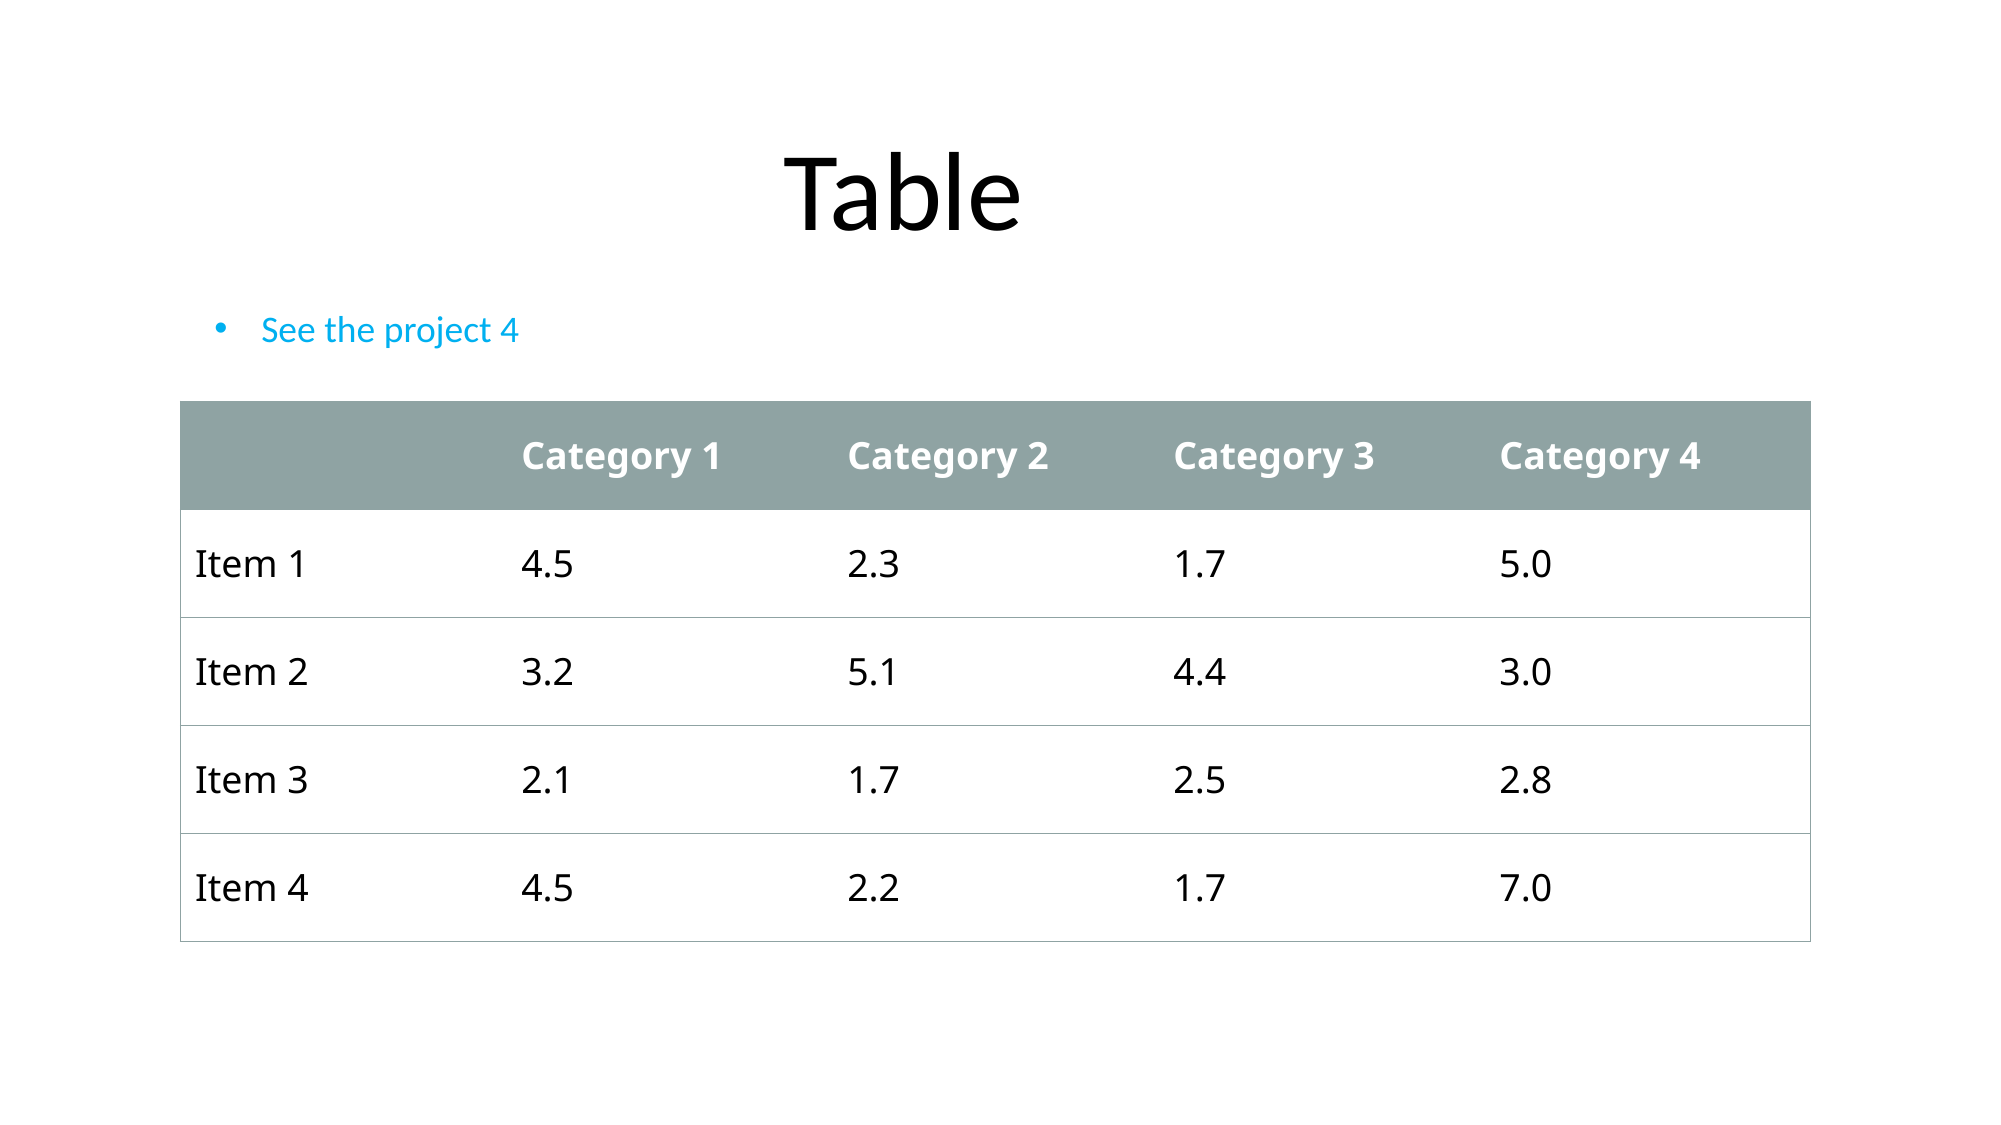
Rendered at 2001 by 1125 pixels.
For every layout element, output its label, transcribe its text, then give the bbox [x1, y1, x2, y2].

table_cell 2.8 [1484, 726, 1810, 833]
table_cell 5.0 [1484, 510, 1810, 617]
table_header Category 4 [1484, 402, 1810, 509]
table_cell 2.2 [832, 834, 1158, 941]
table_cell 5.1 [832, 618, 1158, 725]
table_cell Item 2 [181, 618, 506, 725]
table_cell Item 3 [181, 726, 506, 833]
table_header Category 2 [832, 402, 1158, 509]
table_cell 1.7 [1158, 510, 1484, 617]
table_cell 3.0 [1484, 618, 1810, 725]
text_box Table [317, 110, 1490, 261]
table_cell 3.2 [506, 618, 832, 725]
table_cell 1.7 [1158, 834, 1484, 941]
table_cell 4.5 [506, 510, 832, 617]
table_header [181, 402, 506, 509]
table_header Category 1 [506, 402, 832, 509]
table_cell 2.5 [1158, 726, 1484, 833]
table_cell 4.4 [1158, 618, 1484, 725]
table_cell 4.5 [506, 834, 832, 941]
table_cell 7.0 [1484, 834, 1810, 941]
table_cell Item 4 [181, 834, 506, 941]
table_cell 1.7 [832, 726, 1158, 833]
text_box See the project 4 [199, 297, 1304, 401]
table_cell Item 1 [181, 510, 506, 617]
table_cell 2.1 [506, 726, 832, 833]
table_cell 2.3 [832, 510, 1158, 617]
table_header Category 3 [1158, 402, 1484, 509]
